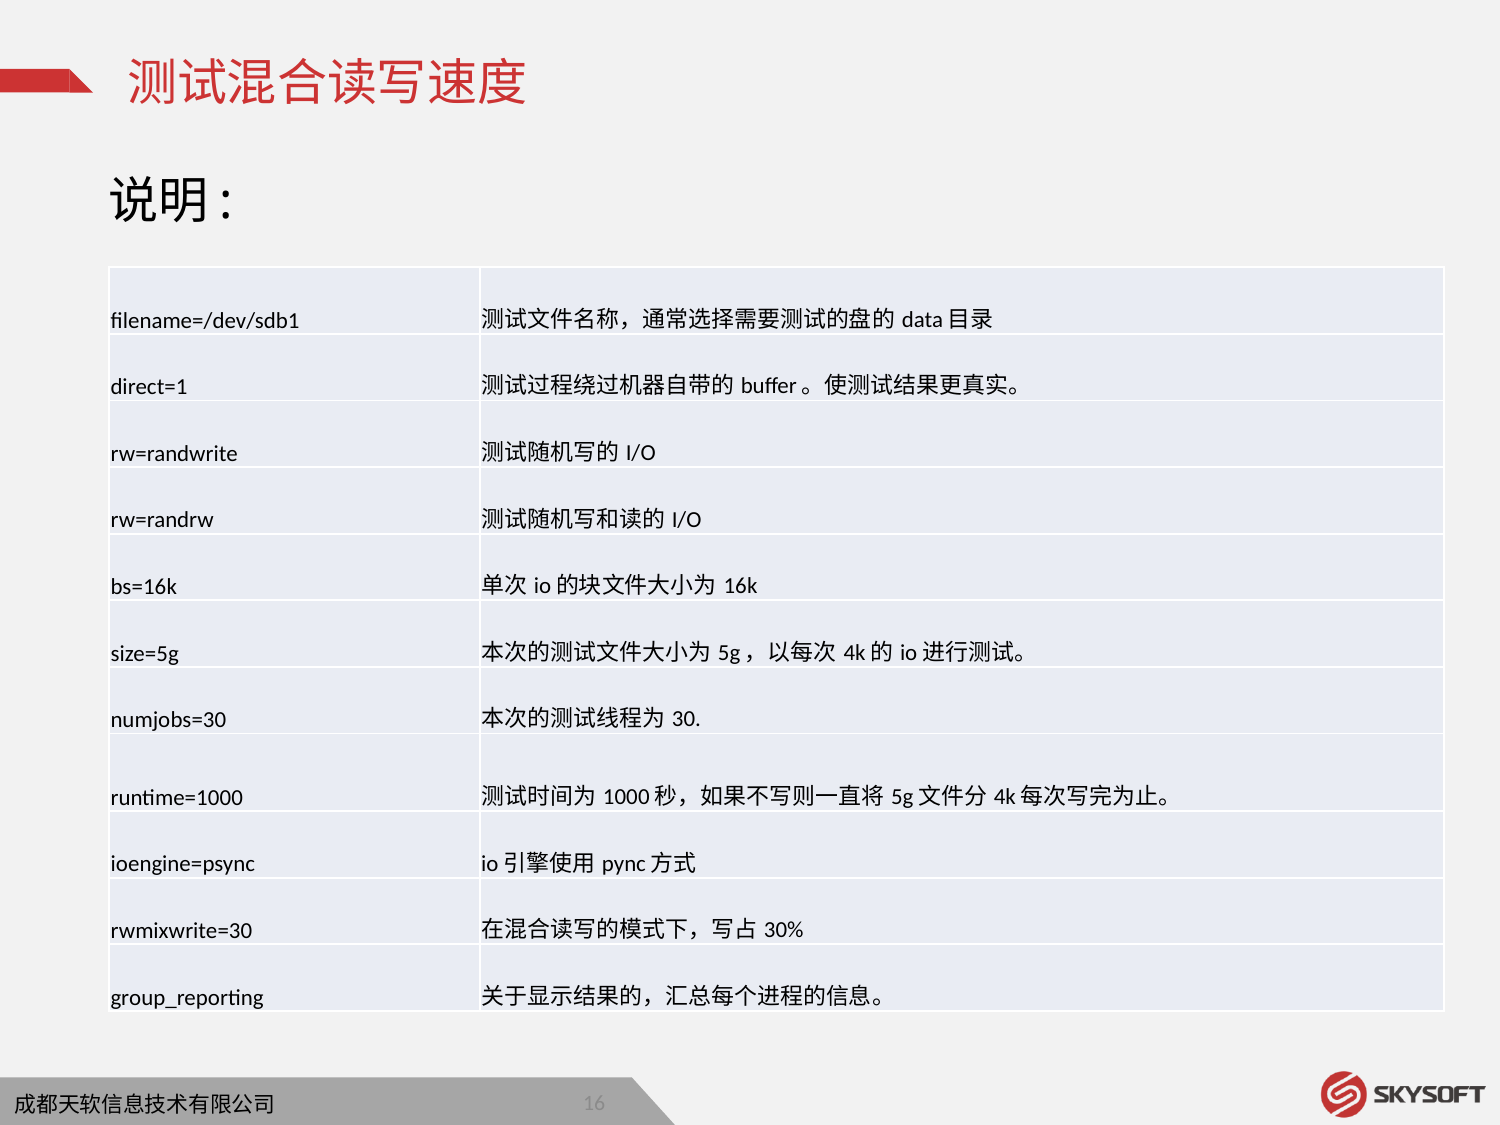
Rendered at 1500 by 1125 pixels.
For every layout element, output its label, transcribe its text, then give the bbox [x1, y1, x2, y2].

table_cell rwmixwrite=30 [110, 879, 479, 943]
table_cell rw=randwrite [110, 401, 479, 466]
slide_number 15 [270, 1071, 621, 1125]
table_cell 测试时间为1000秒，如果不写则一直将5g文件分4k每次写完为止。 [481, 734, 1443, 810]
table_cell group_reporting [110, 945, 479, 1010]
table_header filename=/dev/sdb1 [110, 268, 479, 333]
table_cell direct=1 [110, 335, 479, 400]
table_cell 在混合读写的模式下，写占30% [481, 879, 1443, 943]
table_cell 测试过程绕过机器自带的buffer。使测试结果更真实。 [481, 335, 1443, 400]
table_cell rw=randrw [110, 468, 479, 533]
list 说明: [93, 160, 1412, 1012]
table_cell size=5g [110, 601, 479, 666]
table_cell numjobs=30 [110, 668, 479, 733]
list 测试混合读写速度 [112, 42, 1447, 114]
table_cell 单次io的块文件大小为16k [481, 535, 1443, 599]
table_cell 测试随机写的I/O [481, 401, 1443, 466]
table_cell 测试随机写和读的I/O [481, 468, 1443, 533]
table_header 测试文件名称，通常选择需要测试的盘的data目录 [481, 268, 1443, 333]
table_cell io引擎使用pync方式 [481, 812, 1443, 877]
table_cell 关于显示结果的，汇总每个进程的信息。 [481, 945, 1443, 1010]
table_cell ioengine=psync [110, 812, 479, 877]
table_cell 本次的测试线程为30. [481, 668, 1443, 733]
table_cell bs=16k [110, 535, 479, 599]
table_cell 本次的测试文件大小为5g，以每次4k的io进行测试。 [481, 601, 1443, 666]
picture [1293, 1064, 1500, 1125]
table_cell runtime=1000 [110, 734, 479, 810]
